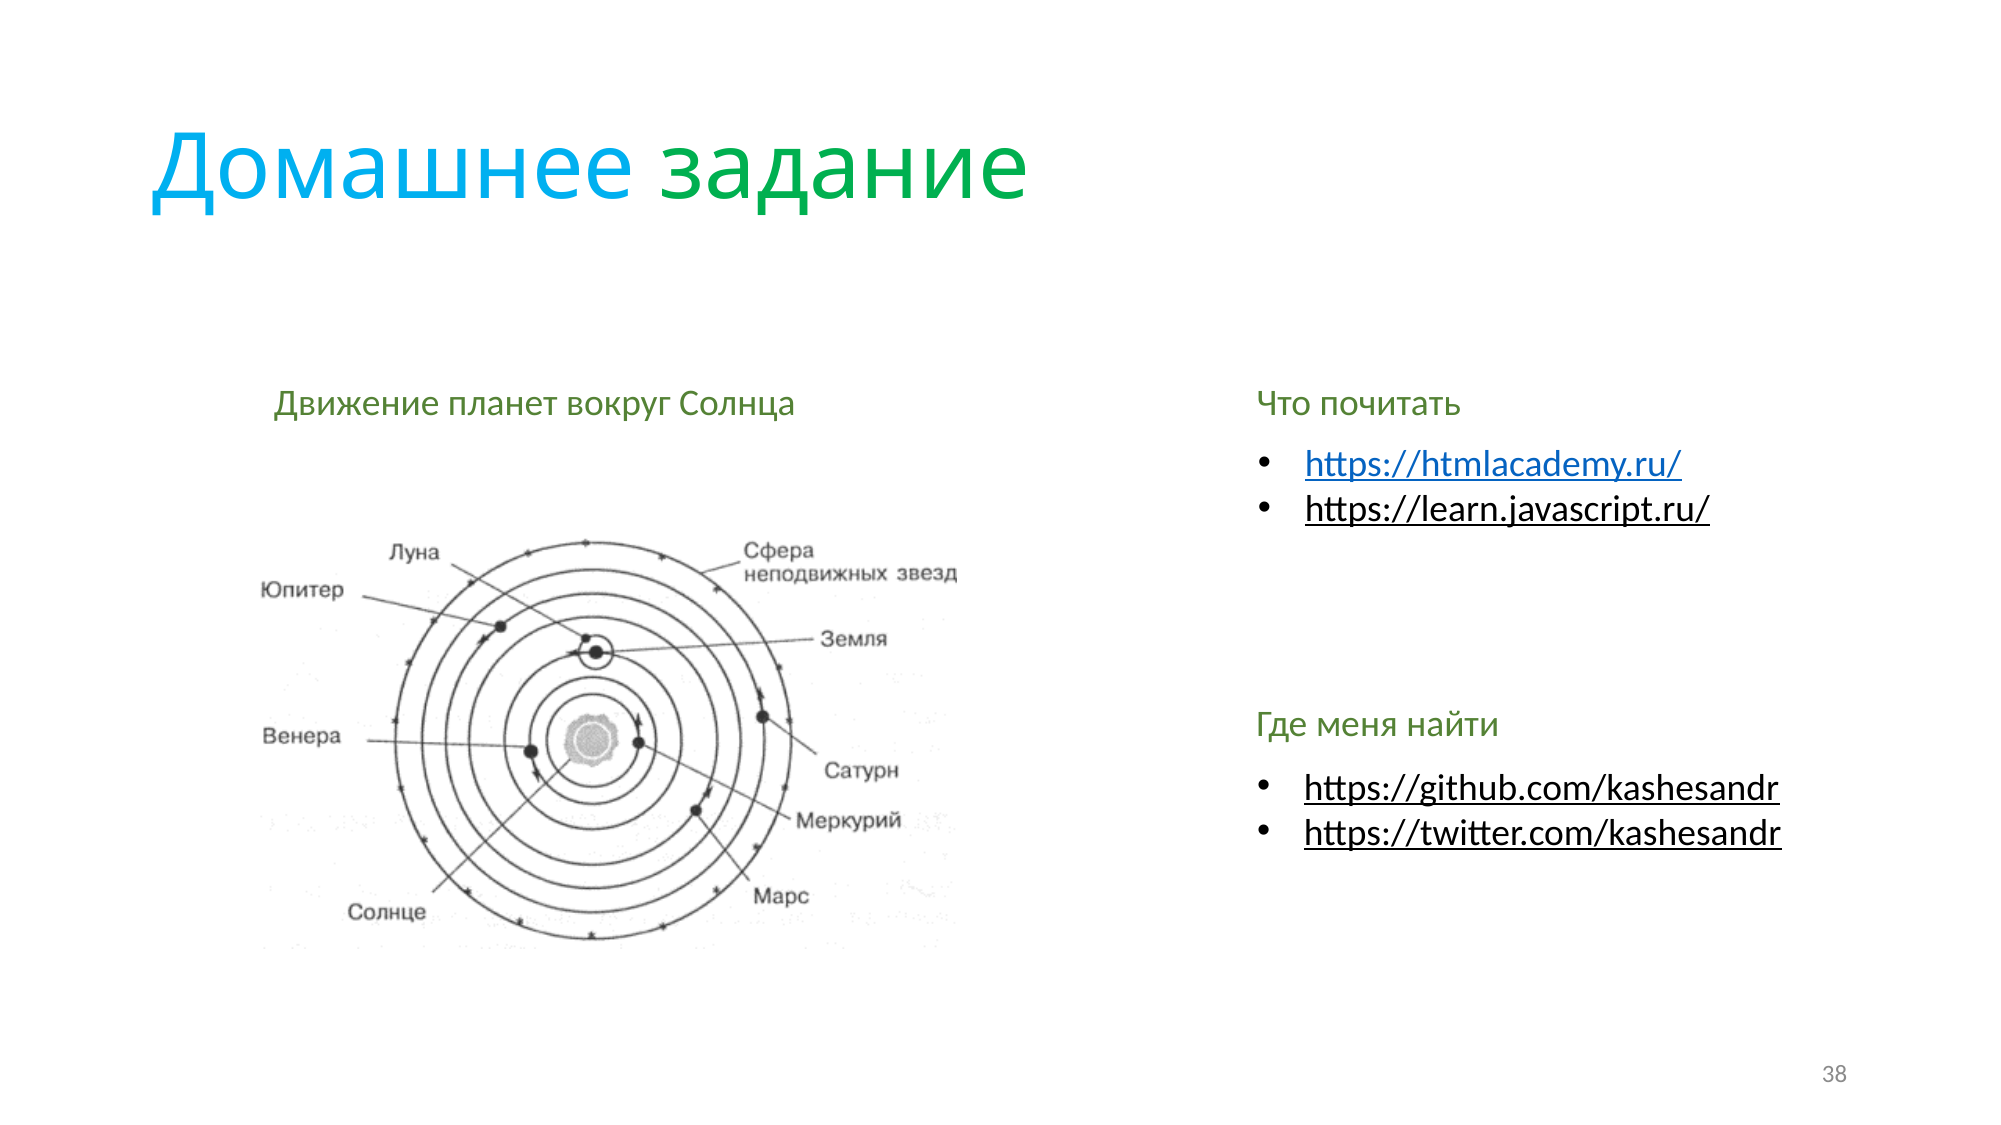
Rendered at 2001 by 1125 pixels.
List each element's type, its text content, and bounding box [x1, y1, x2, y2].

slide_number 38 [1412, 1042, 1863, 1103]
text_box Где меня найти [1241, 691, 1515, 752]
text_box https://github.com/kashesandr https://twitter.com/kashesandr [1242, 755, 1806, 860]
text_box Движение планет вокруг Солнца [259, 370, 812, 431]
text_box Что почитать [1241, 370, 1476, 431]
title Домашнее задание [137, 59, 1863, 278]
text_box https://htmlacademy.ru/ https://learn.javascript.ru/ [1243, 431, 1734, 537]
picture [256, 536, 957, 950]
